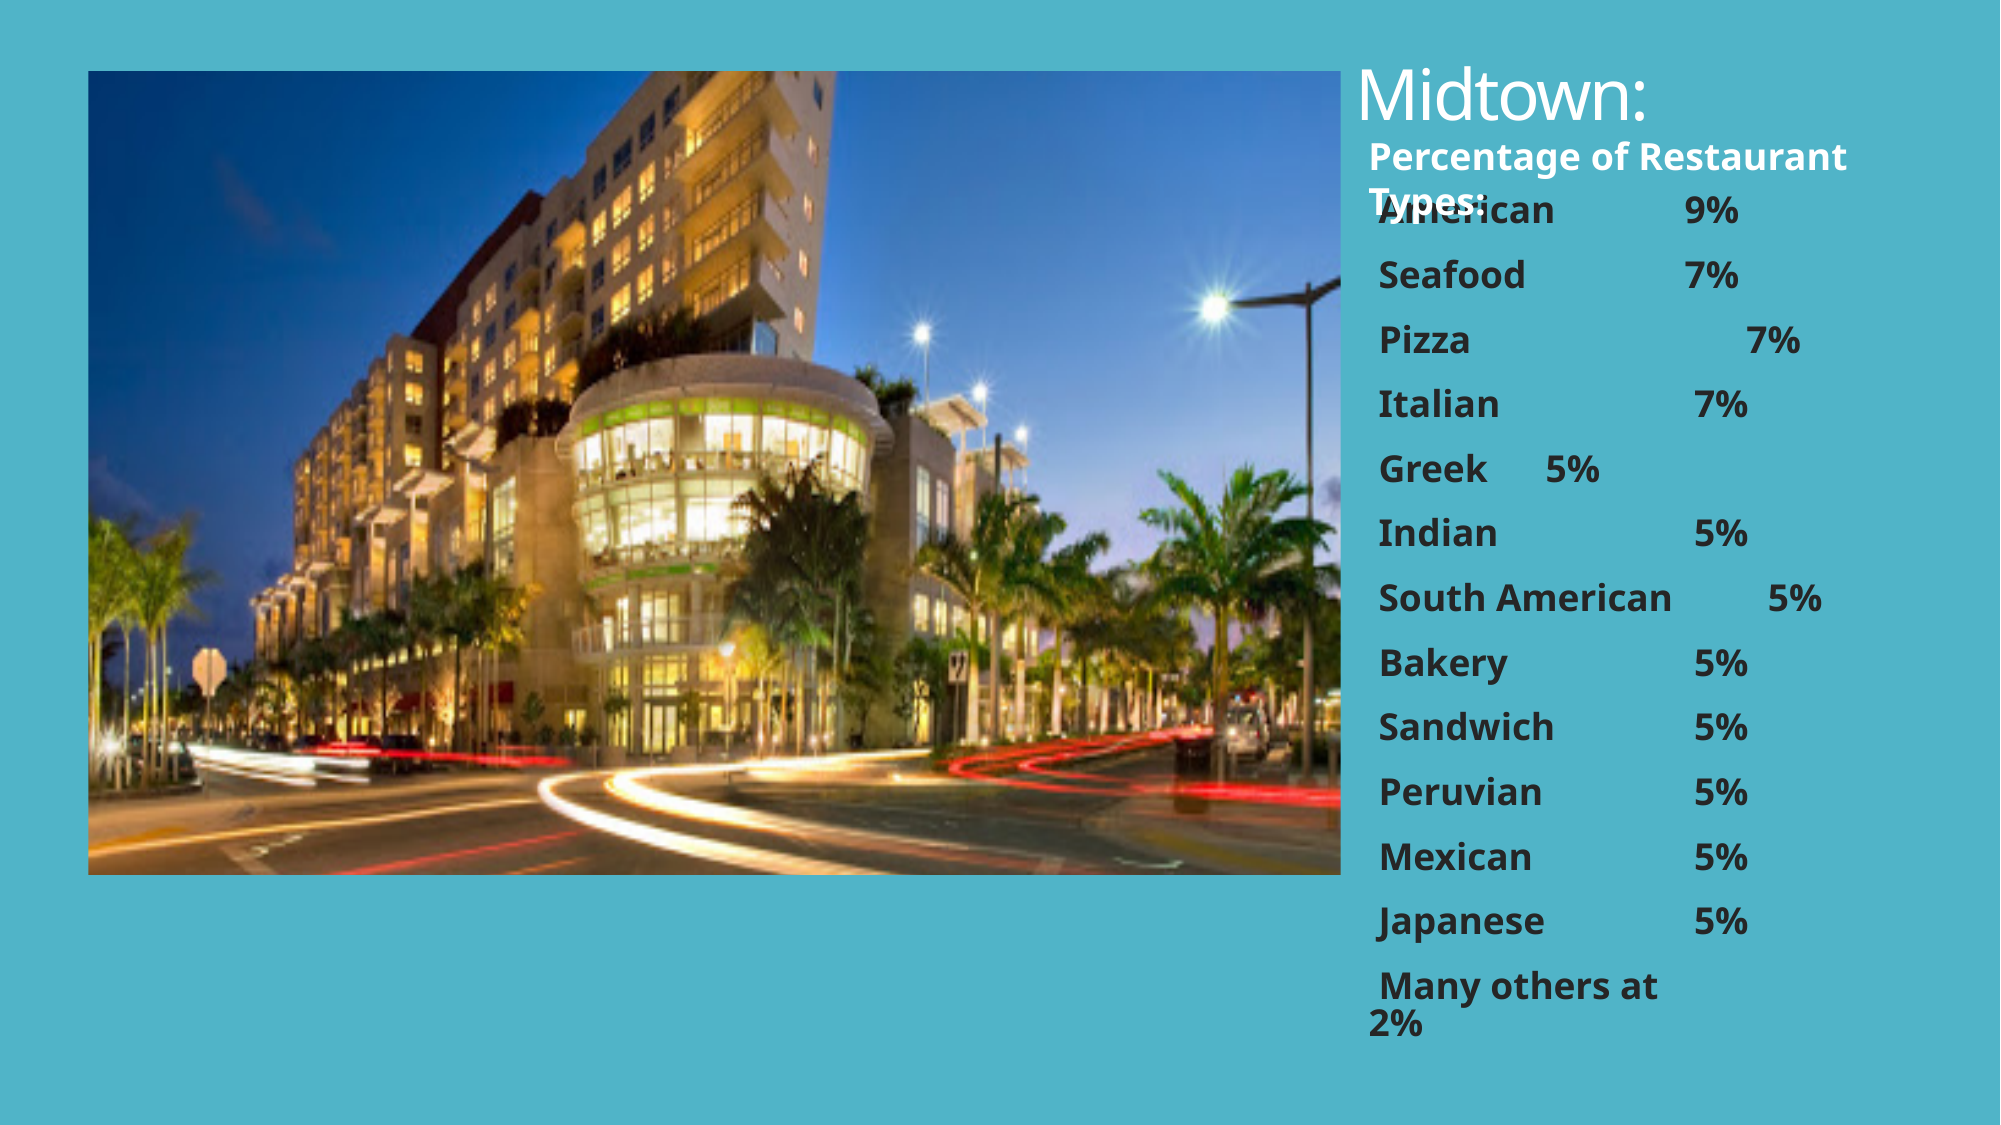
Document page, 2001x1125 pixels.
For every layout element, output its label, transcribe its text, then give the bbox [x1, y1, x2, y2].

text_box Percentage of Restaurant Types: [1353, 125, 1949, 231]
picture [88, 71, 1341, 875]
title Midtown: [1340, 27, 1899, 143]
list American 9% Seafood 7% Pizza 7% Italian 7% Greek 5% Indian 5% South American 5% Bakery 5% Sandwich 5% Peruvian 5% Mexican 5% Japanese 5% Many others at 2% [1353, 231, 1912, 1082]
